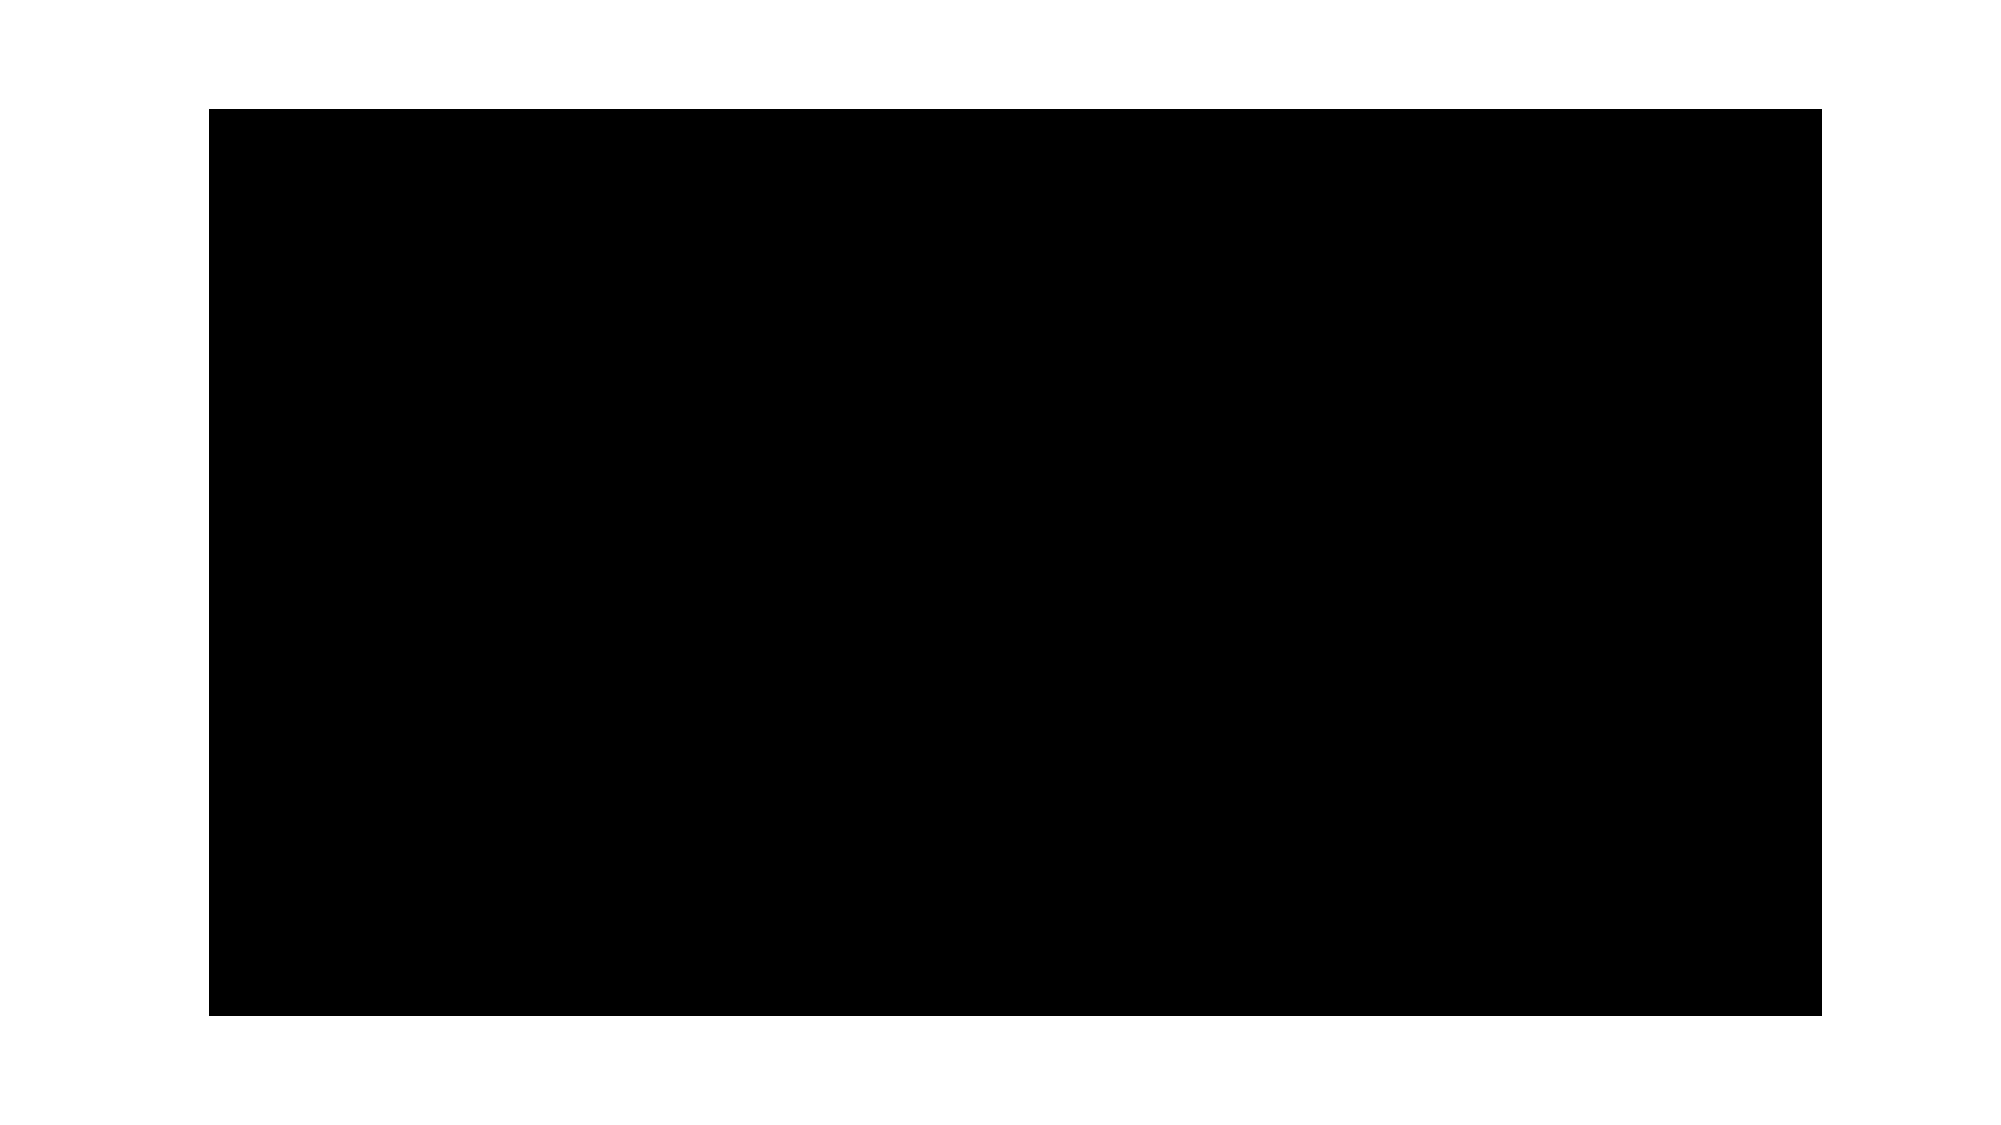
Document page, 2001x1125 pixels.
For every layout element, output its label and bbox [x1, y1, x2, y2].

list [208, 108, 1822, 1017]
